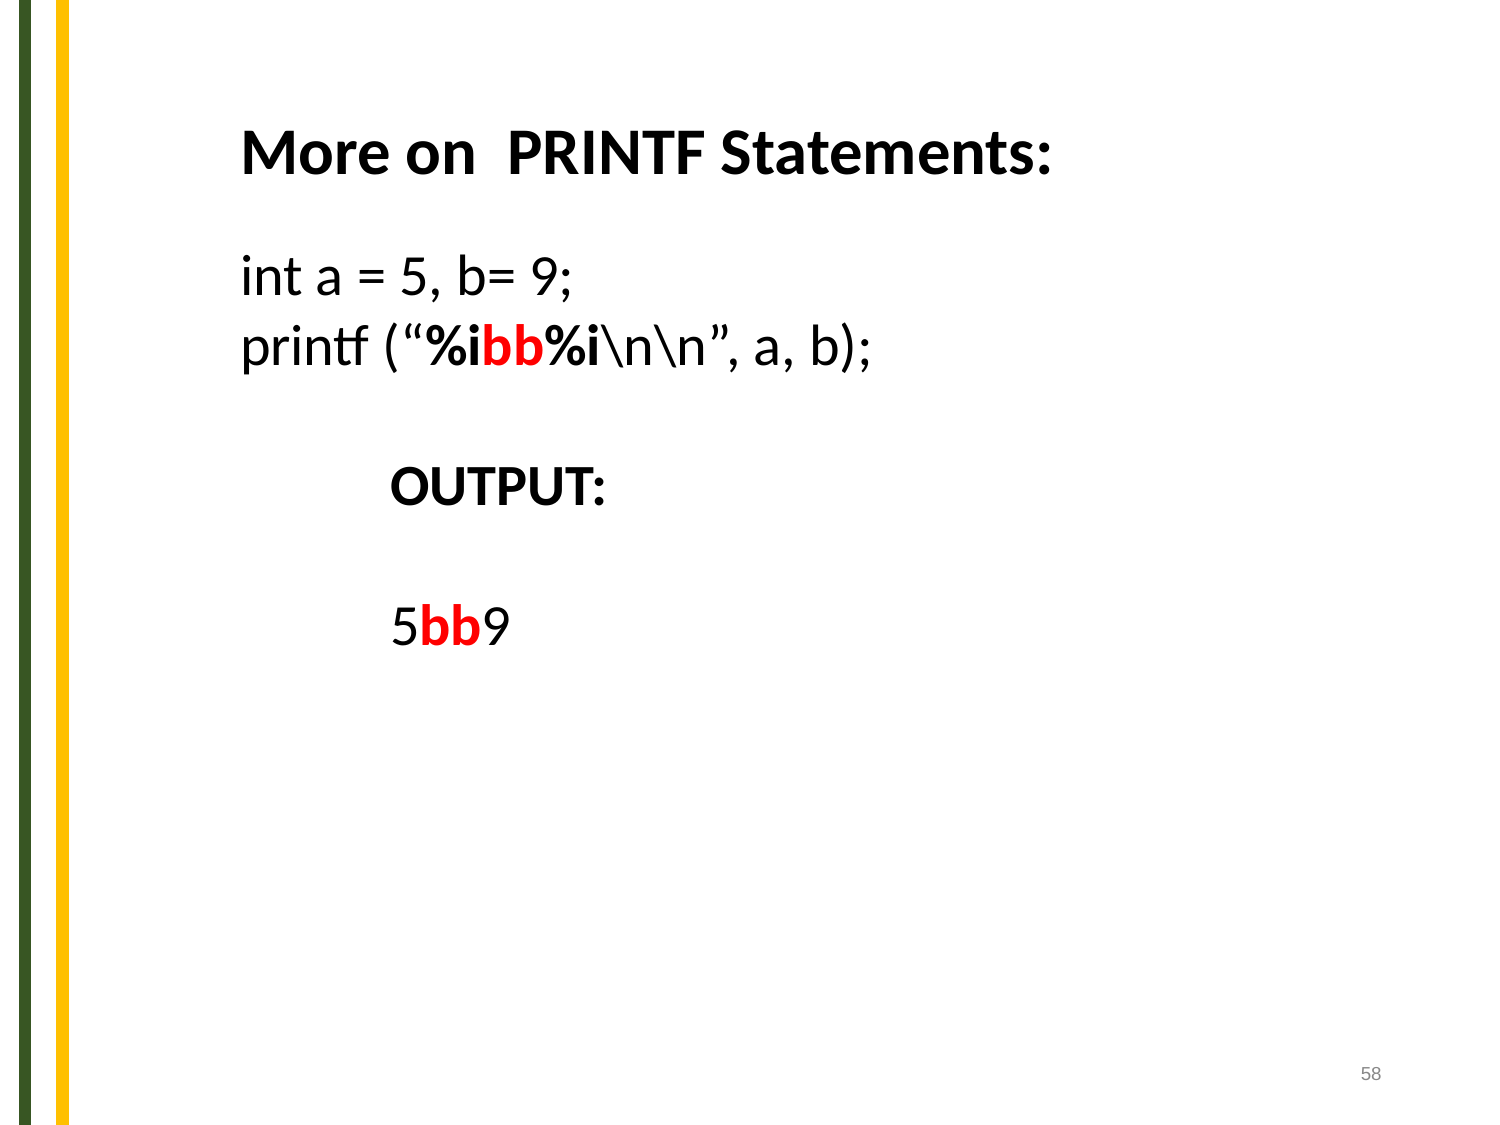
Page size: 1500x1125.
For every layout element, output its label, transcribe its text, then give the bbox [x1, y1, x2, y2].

text_box More on PRINTF Statements: int a = 5, b= 9; printf (“%ibb%i\n\n”, a, b); OUTPUT: 5bb9 [224, 99, 1363, 863]
slide_number ‹#› [1059, 1042, 1397, 1103]
